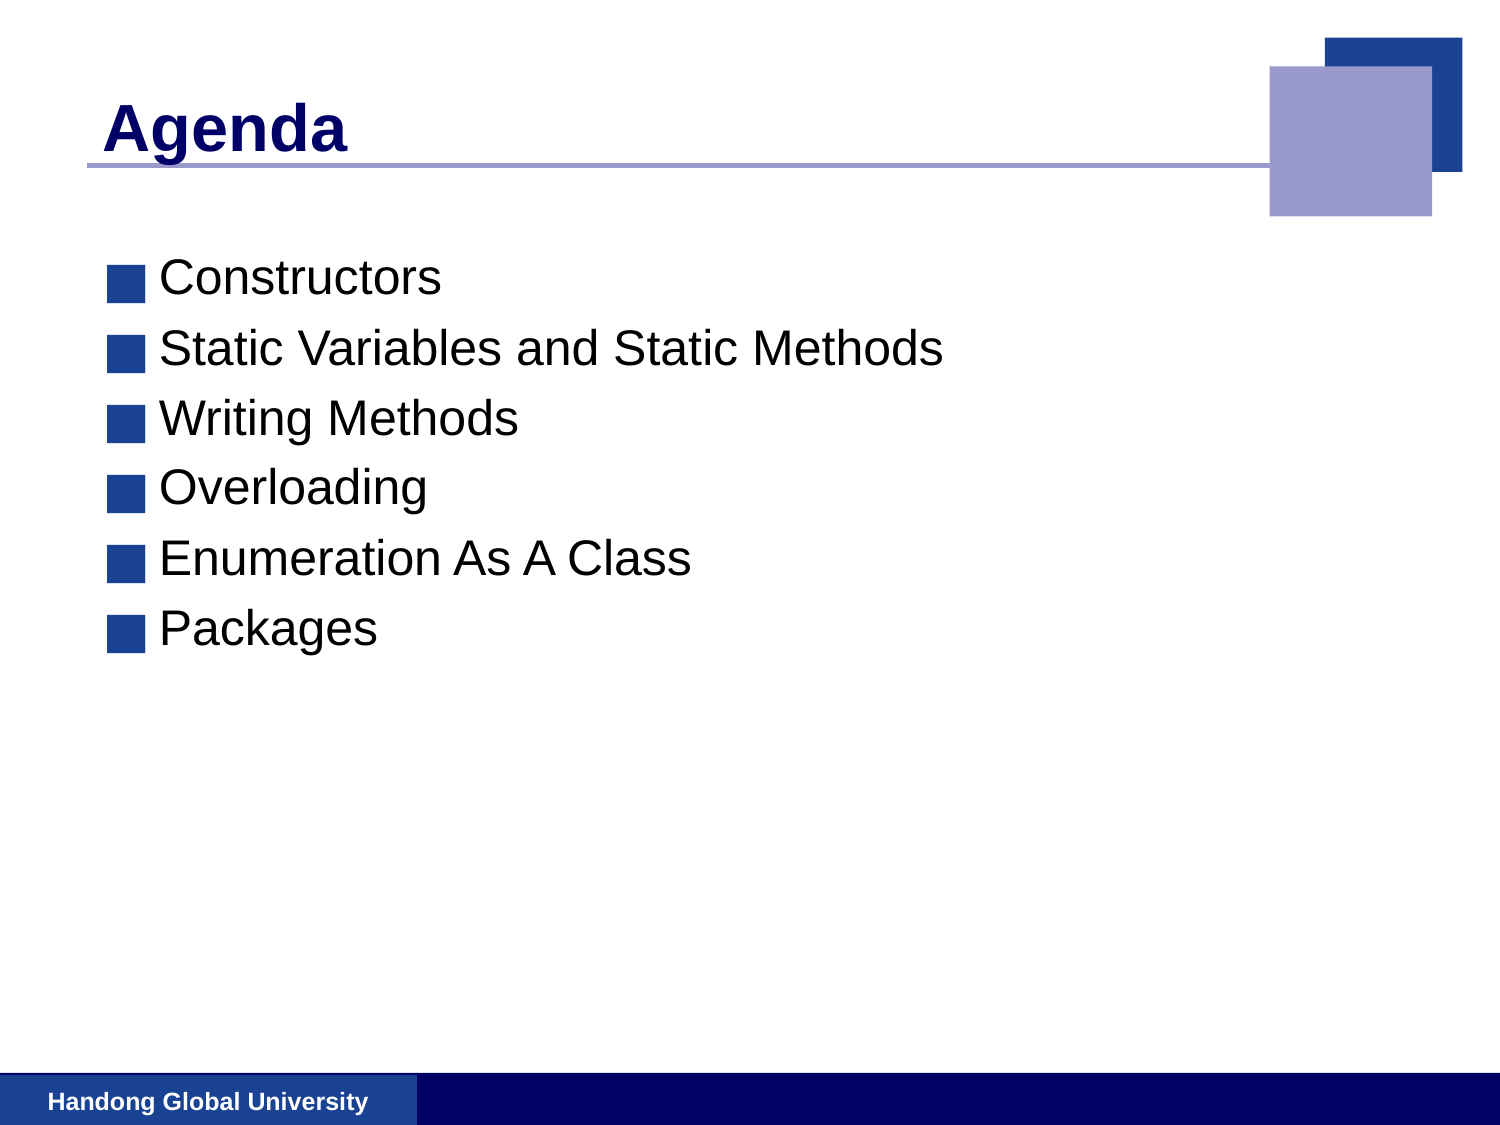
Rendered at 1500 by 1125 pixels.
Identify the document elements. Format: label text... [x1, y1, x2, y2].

list Constructors Static Variables and Static Methods Writing Methods Overloading Enumeration As A Class Packages [87, 237, 1425, 1013]
title Agenda [87, 46, 1238, 172]
